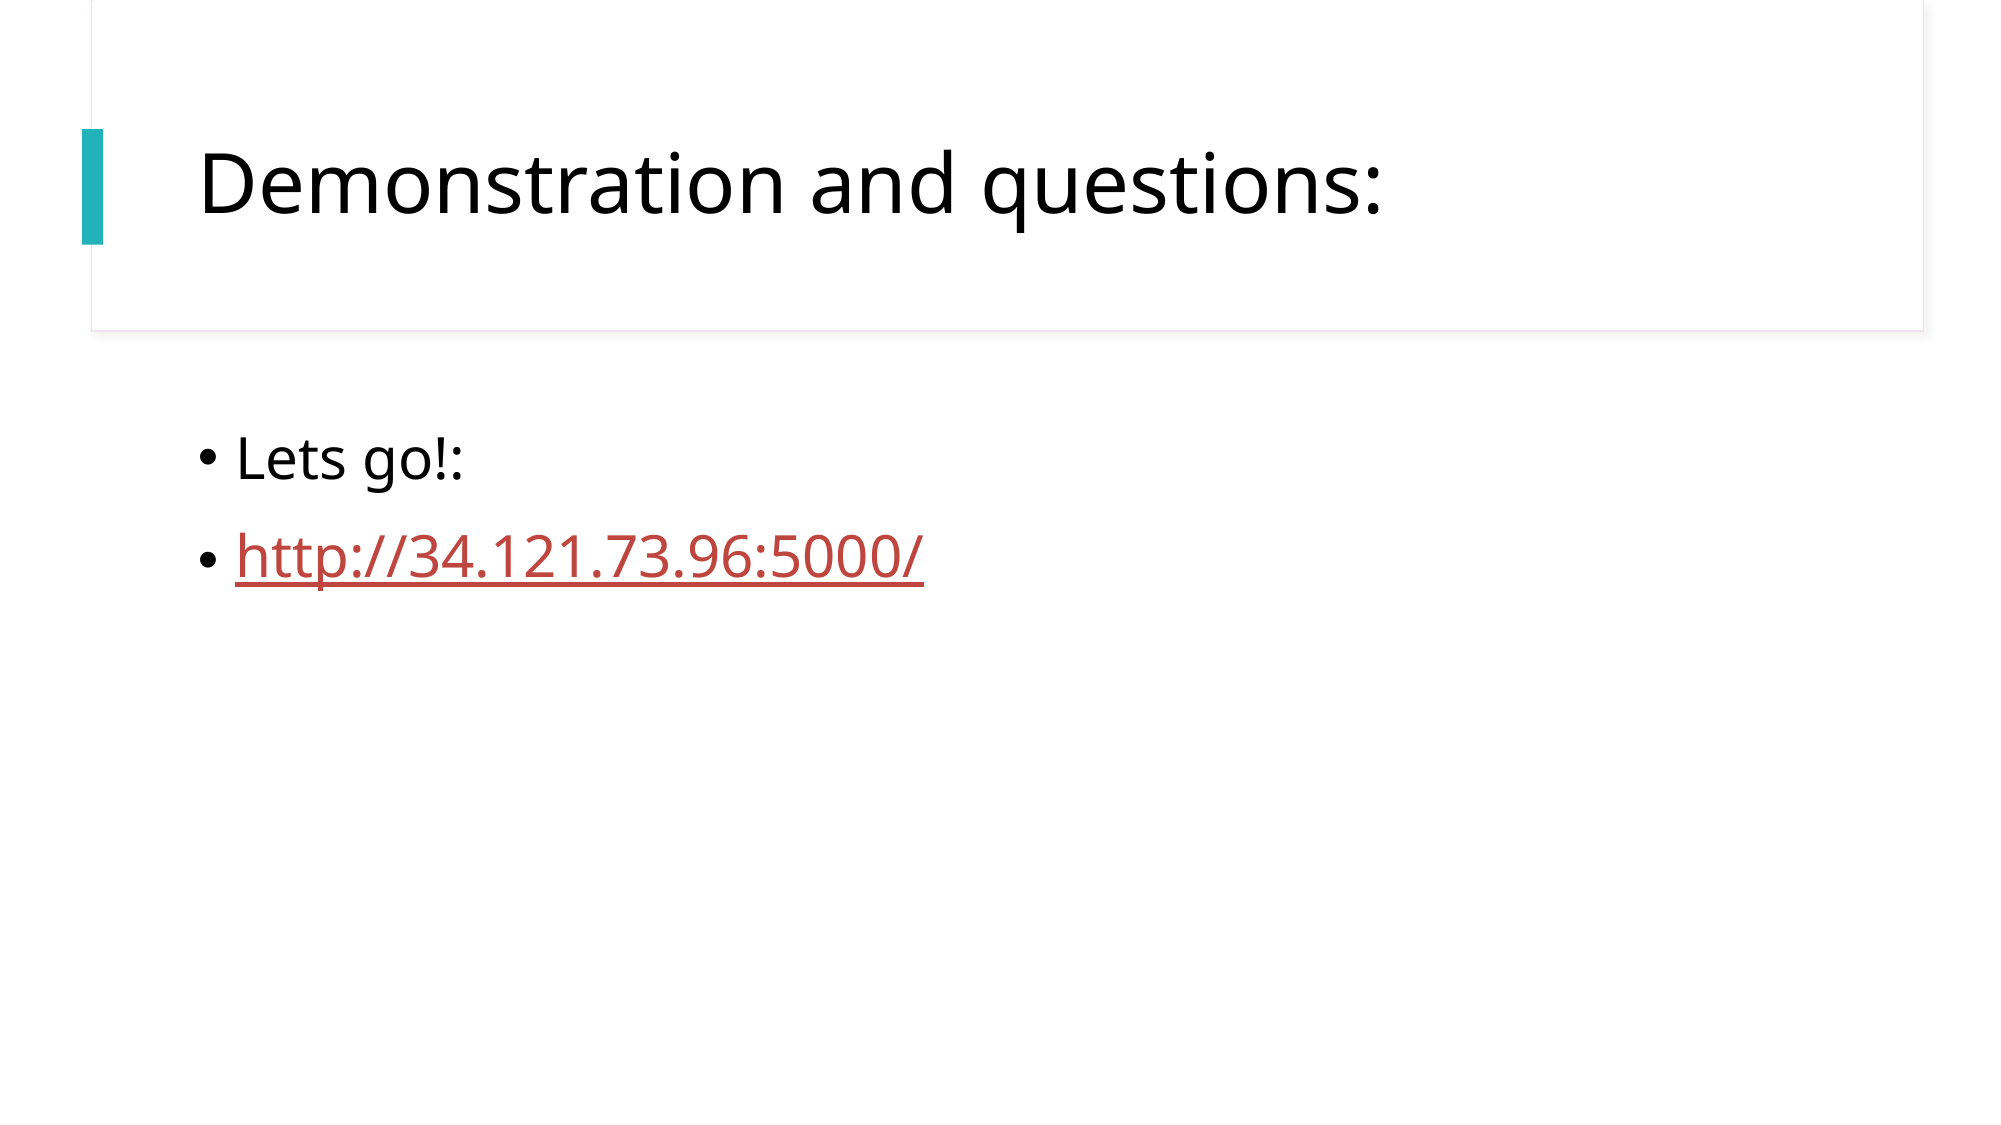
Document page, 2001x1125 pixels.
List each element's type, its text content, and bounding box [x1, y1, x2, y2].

list Lets go!: http://34.121.73.96:5000/ [183, 406, 1851, 1013]
title Demonstration and questions: [183, 90, 1851, 284]
